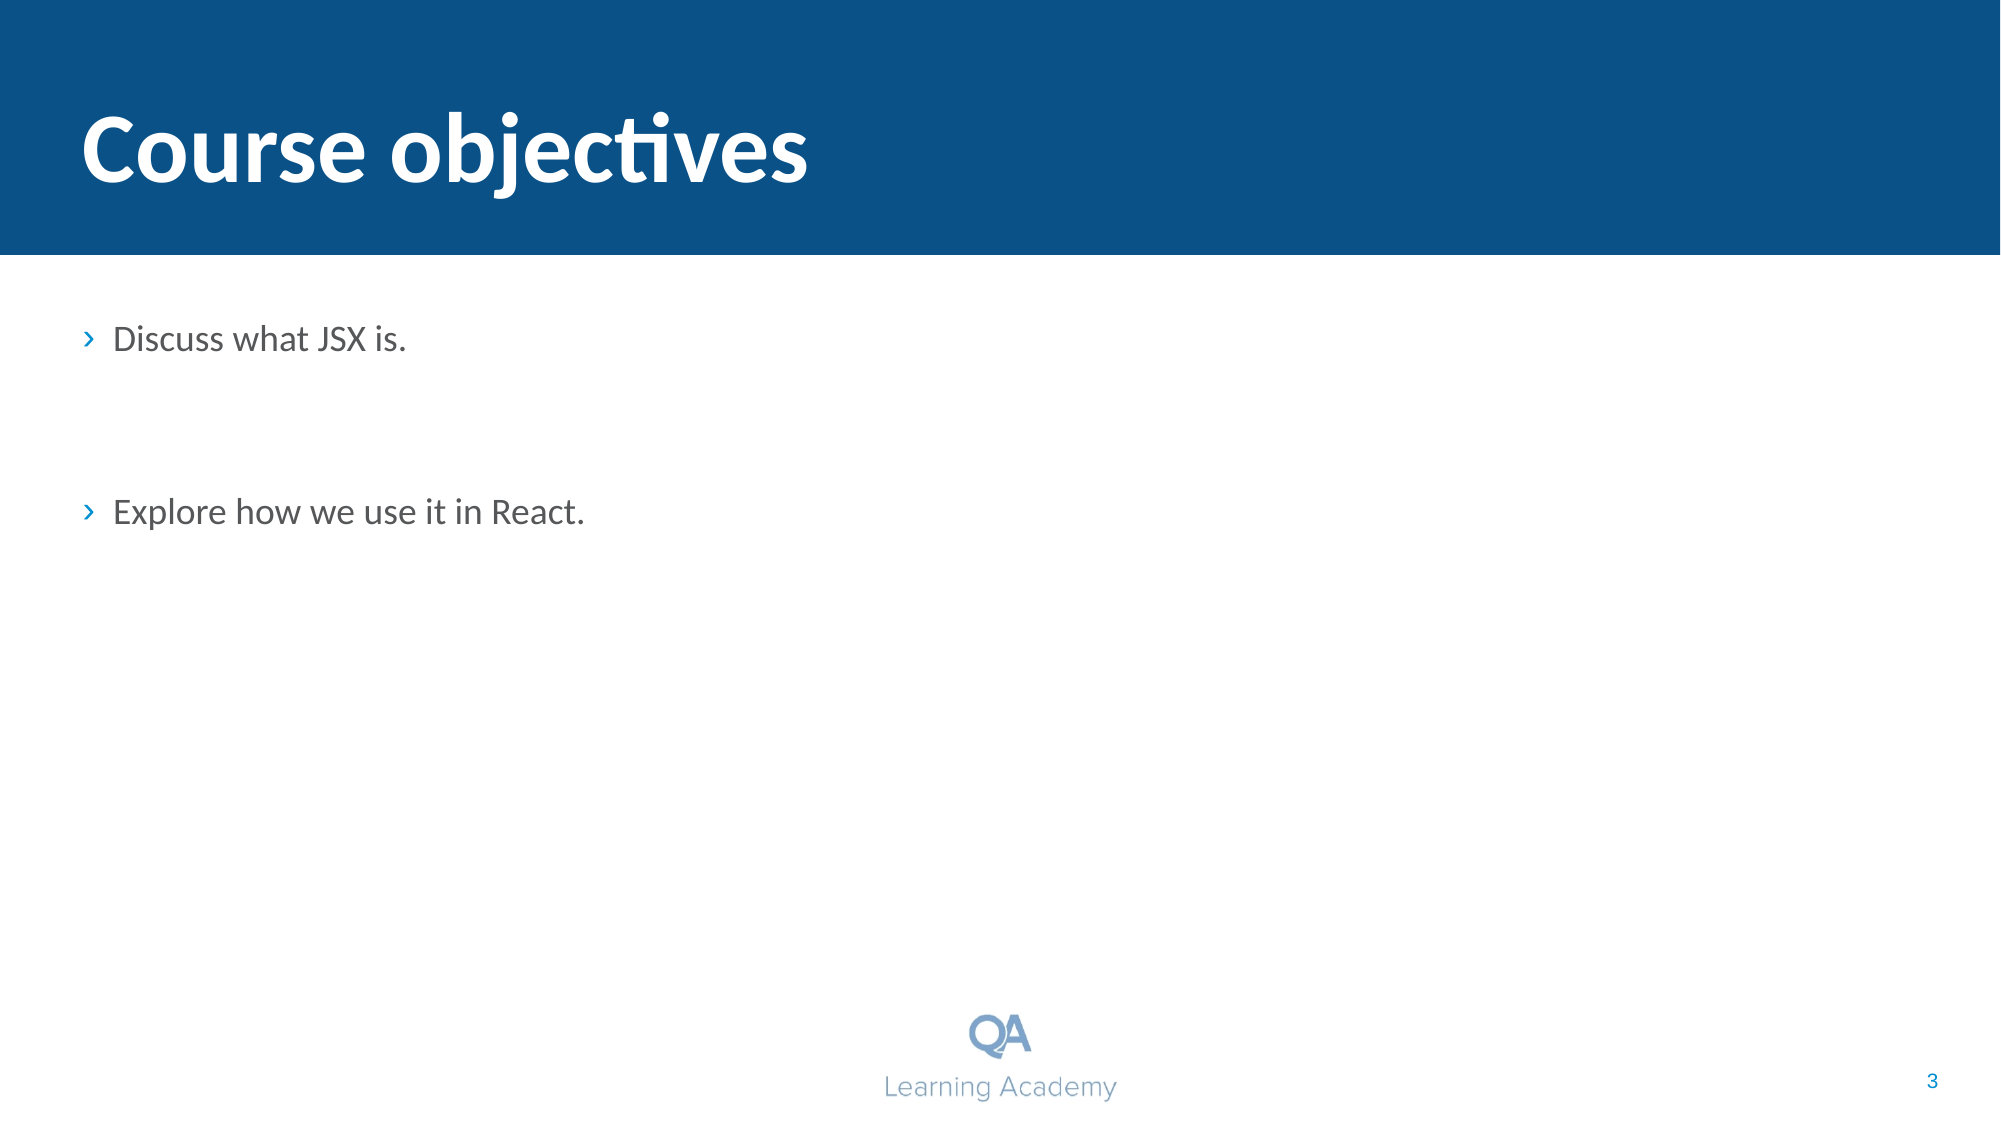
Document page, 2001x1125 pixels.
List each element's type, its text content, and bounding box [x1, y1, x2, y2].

text_box Course objectives [67, 20, 1565, 210]
text_box Discuss what JSX is. Explore how we use it in React. [67, 306, 1939, 1000]
